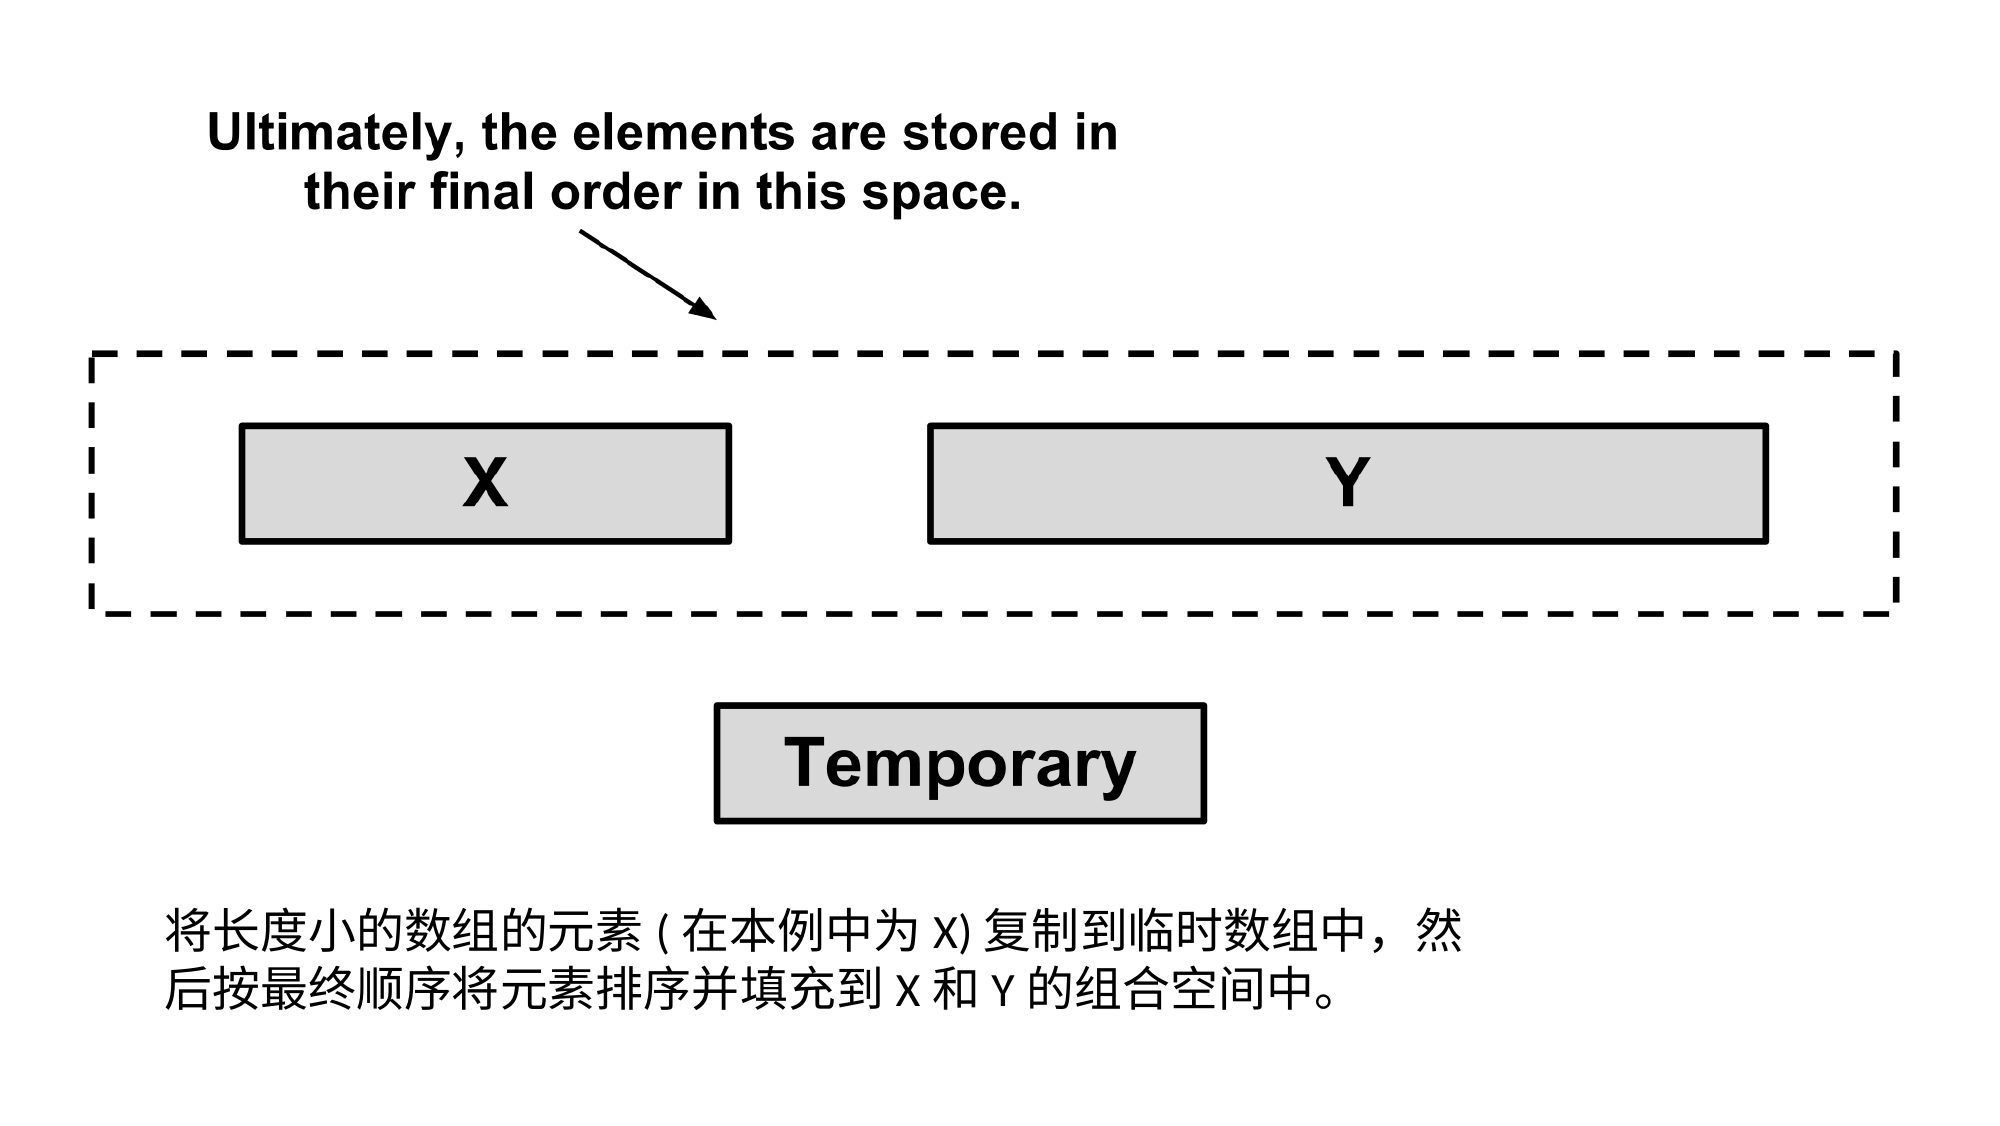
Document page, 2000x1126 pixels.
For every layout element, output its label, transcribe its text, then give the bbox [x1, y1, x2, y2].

text_box 将长度小的数组的元素(在本例中为X)复制到临时数组中，然后按最终顺序将元素排序并填充到X和Y的组合空间中。 [149, 935, 1508, 1023]
picture [66, 0, 1920, 926]
